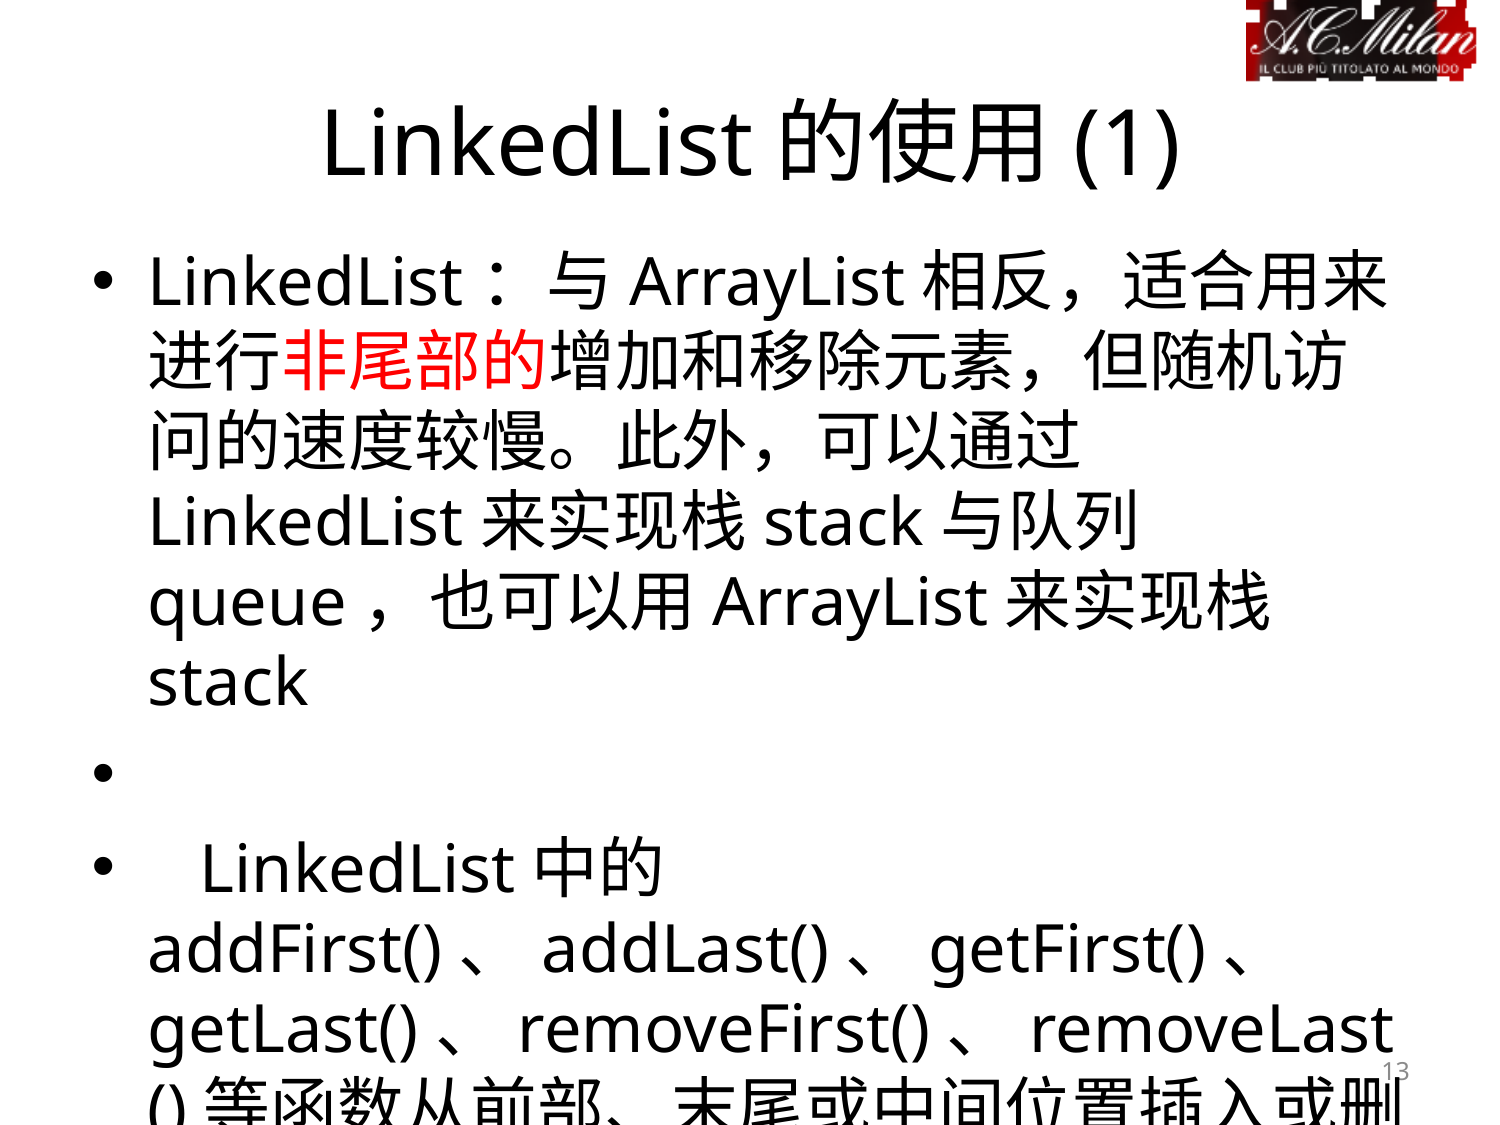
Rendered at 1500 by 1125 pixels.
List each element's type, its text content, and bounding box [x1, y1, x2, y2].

list LinkedList：与ArrayList相反，适合用来进行非尾部的增加和移除元素，但随机访问的速度较慢。此外，可以通过LinkedList来实现栈stack与队列queue，也可以用ArrayList来实现栈stack LinkedList中的addFirst()、addLast()、getFirst()、 getLast()、removeFirst()、removeLast()等函数从前部、末尾或中间位置插入或删除元素。 [76, 231, 1427, 975]
title LinkedList的使用(1) [75, 45, 1425, 233]
picture [1246, 0, 1478, 83]
slide_number 13 [1074, 1042, 1425, 1103]
